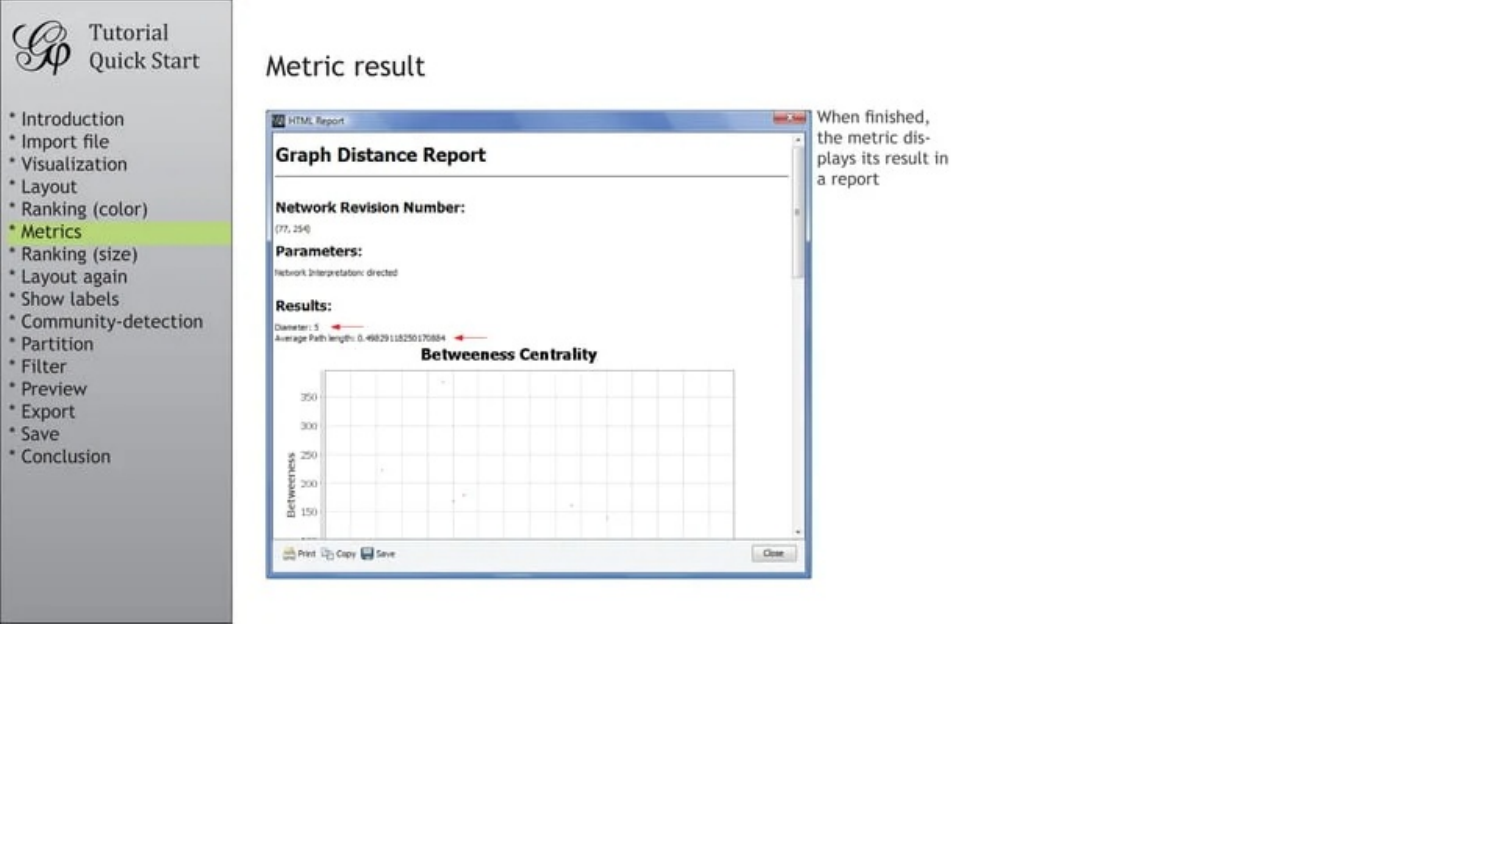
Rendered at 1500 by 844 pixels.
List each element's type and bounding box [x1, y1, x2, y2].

picture [0, 0, 997, 624]
